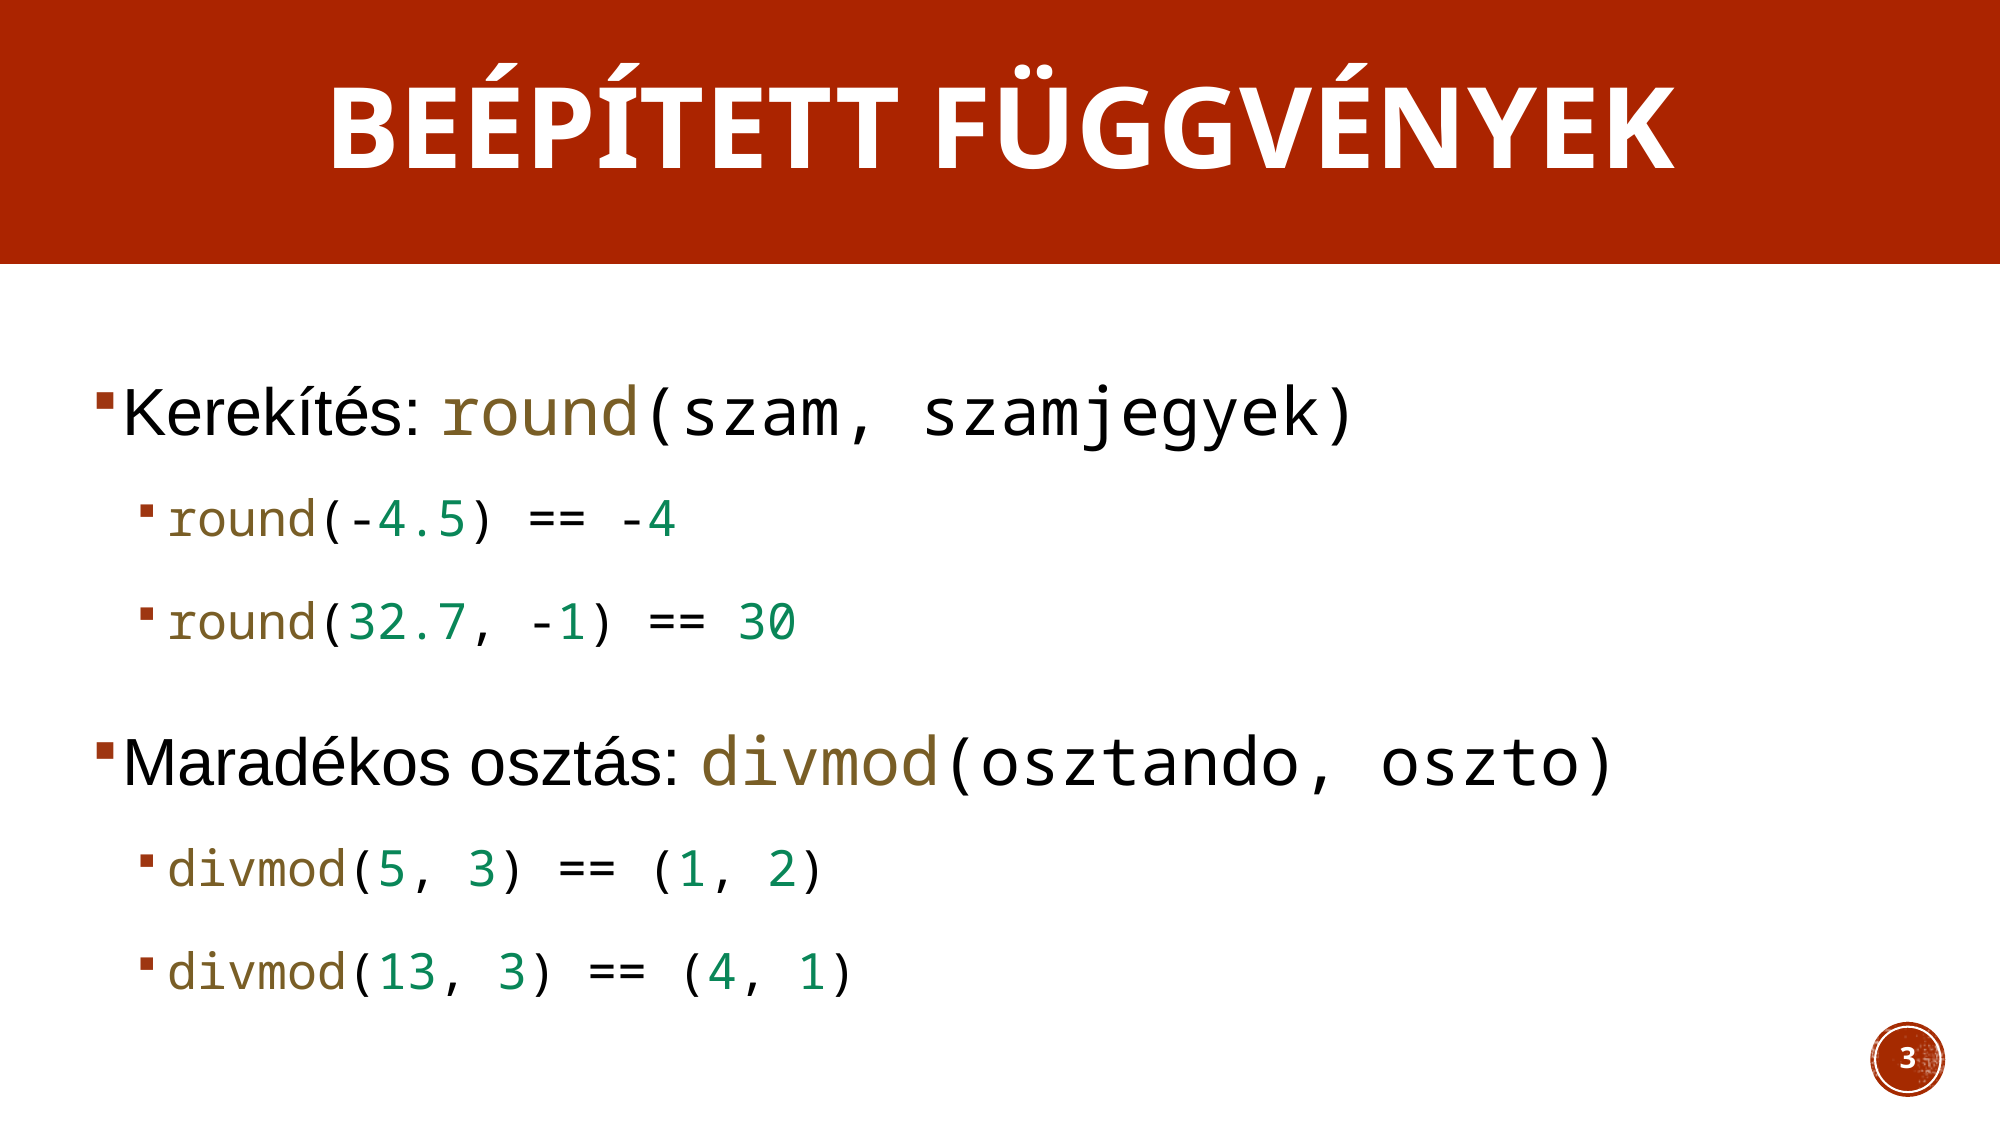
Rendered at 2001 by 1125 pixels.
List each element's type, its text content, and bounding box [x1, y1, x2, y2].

slide_number 3 [1855, 1028, 1961, 1089]
list Kerekítés: round(szam, szamjegyek) round(-4.5) == -4 round(32.7, -1) == 30 Maradékos osztás: divmod(osztando, oszto) divmod(5, 3) == (1, 2) divmod(13, 3) == (4, 1) [77, 320, 1844, 1089]
title Beépített függvények [0, 0, 2000, 264]
